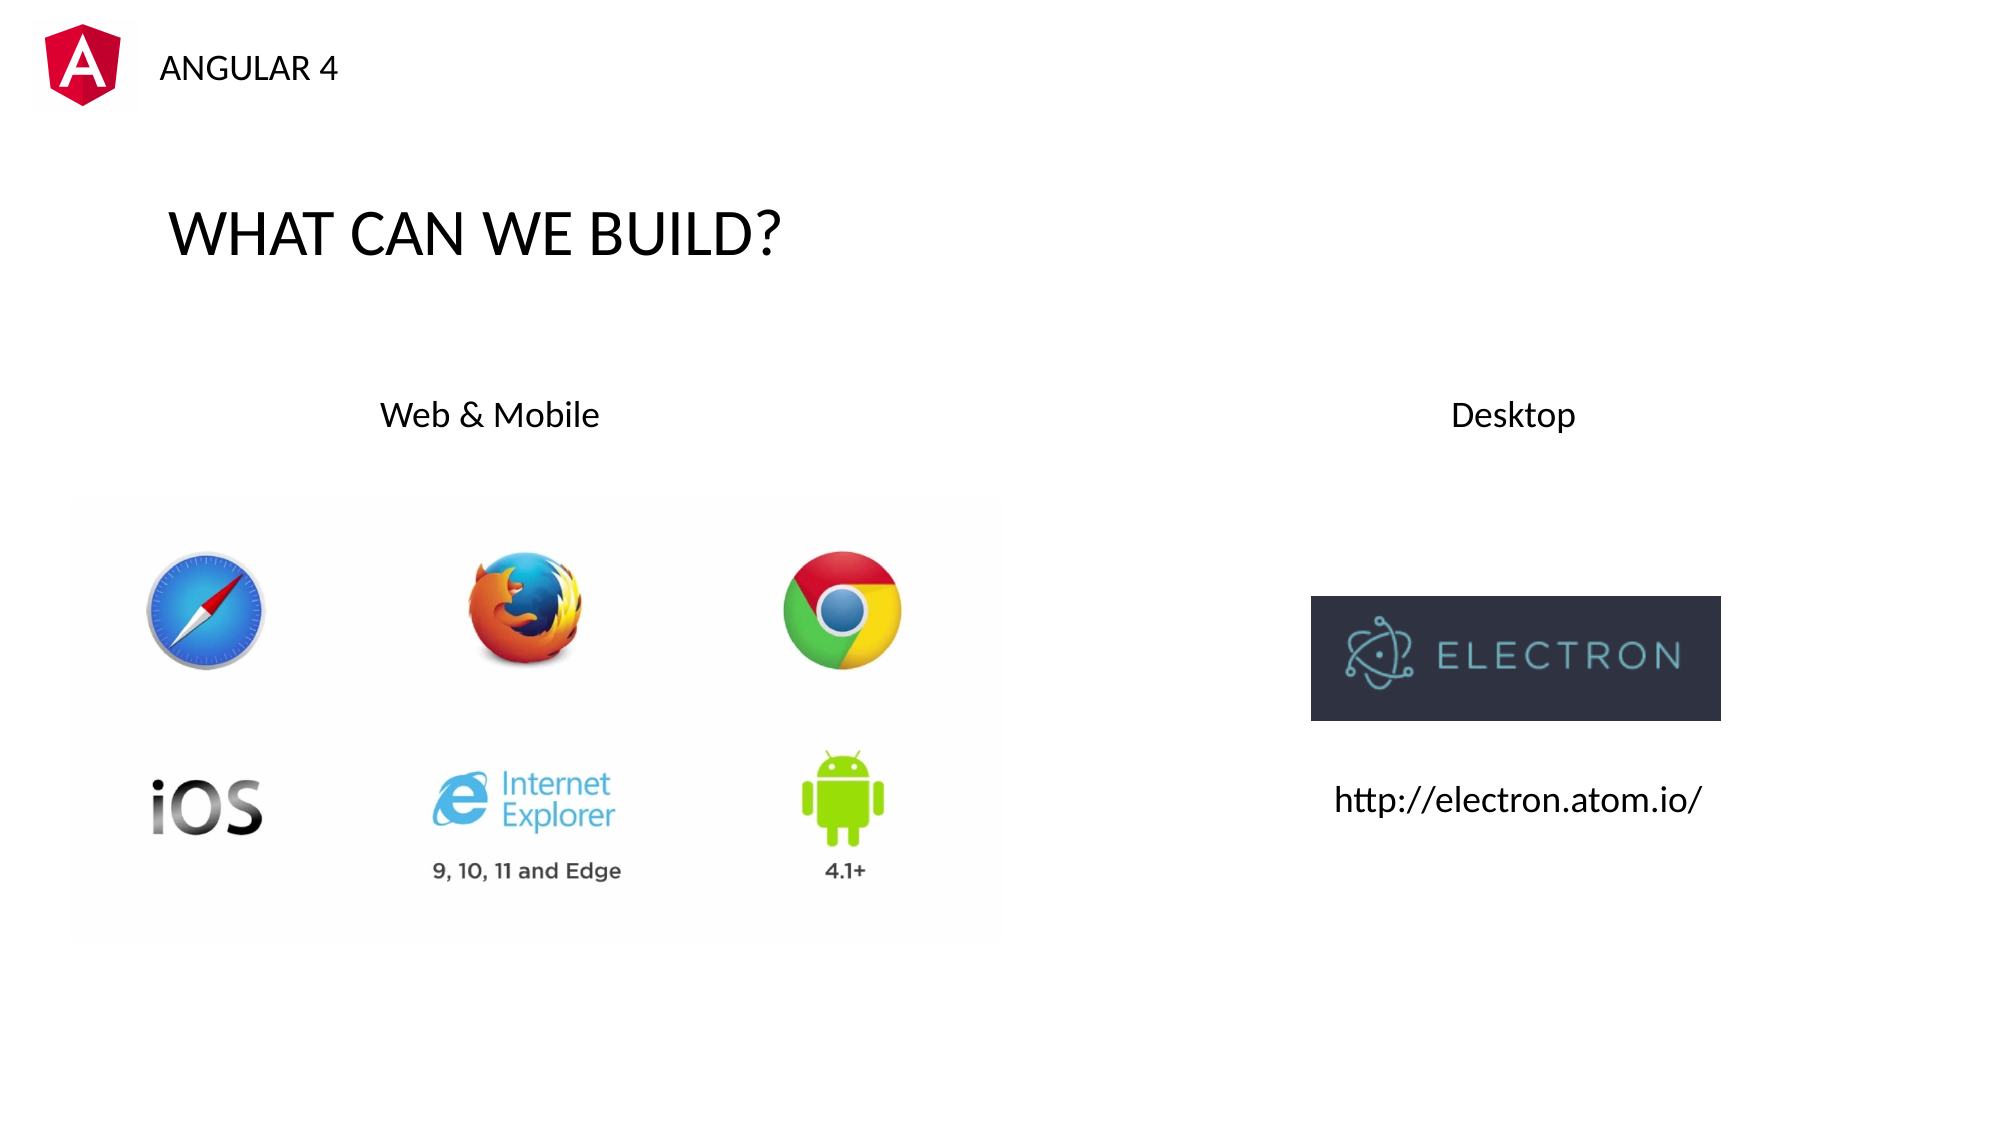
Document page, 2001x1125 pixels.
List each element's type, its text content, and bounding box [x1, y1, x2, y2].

text_box Desktop [1436, 382, 1596, 442]
text_box http://electron.atom.io/ [1319, 767, 1718, 827]
text_box Web & Mobile [365, 382, 651, 442]
picture [31, 19, 138, 112]
text_box WHAT CAN WE BUILD? [153, 141, 801, 277]
picture [1311, 596, 1721, 721]
picture [70, 498, 1003, 942]
